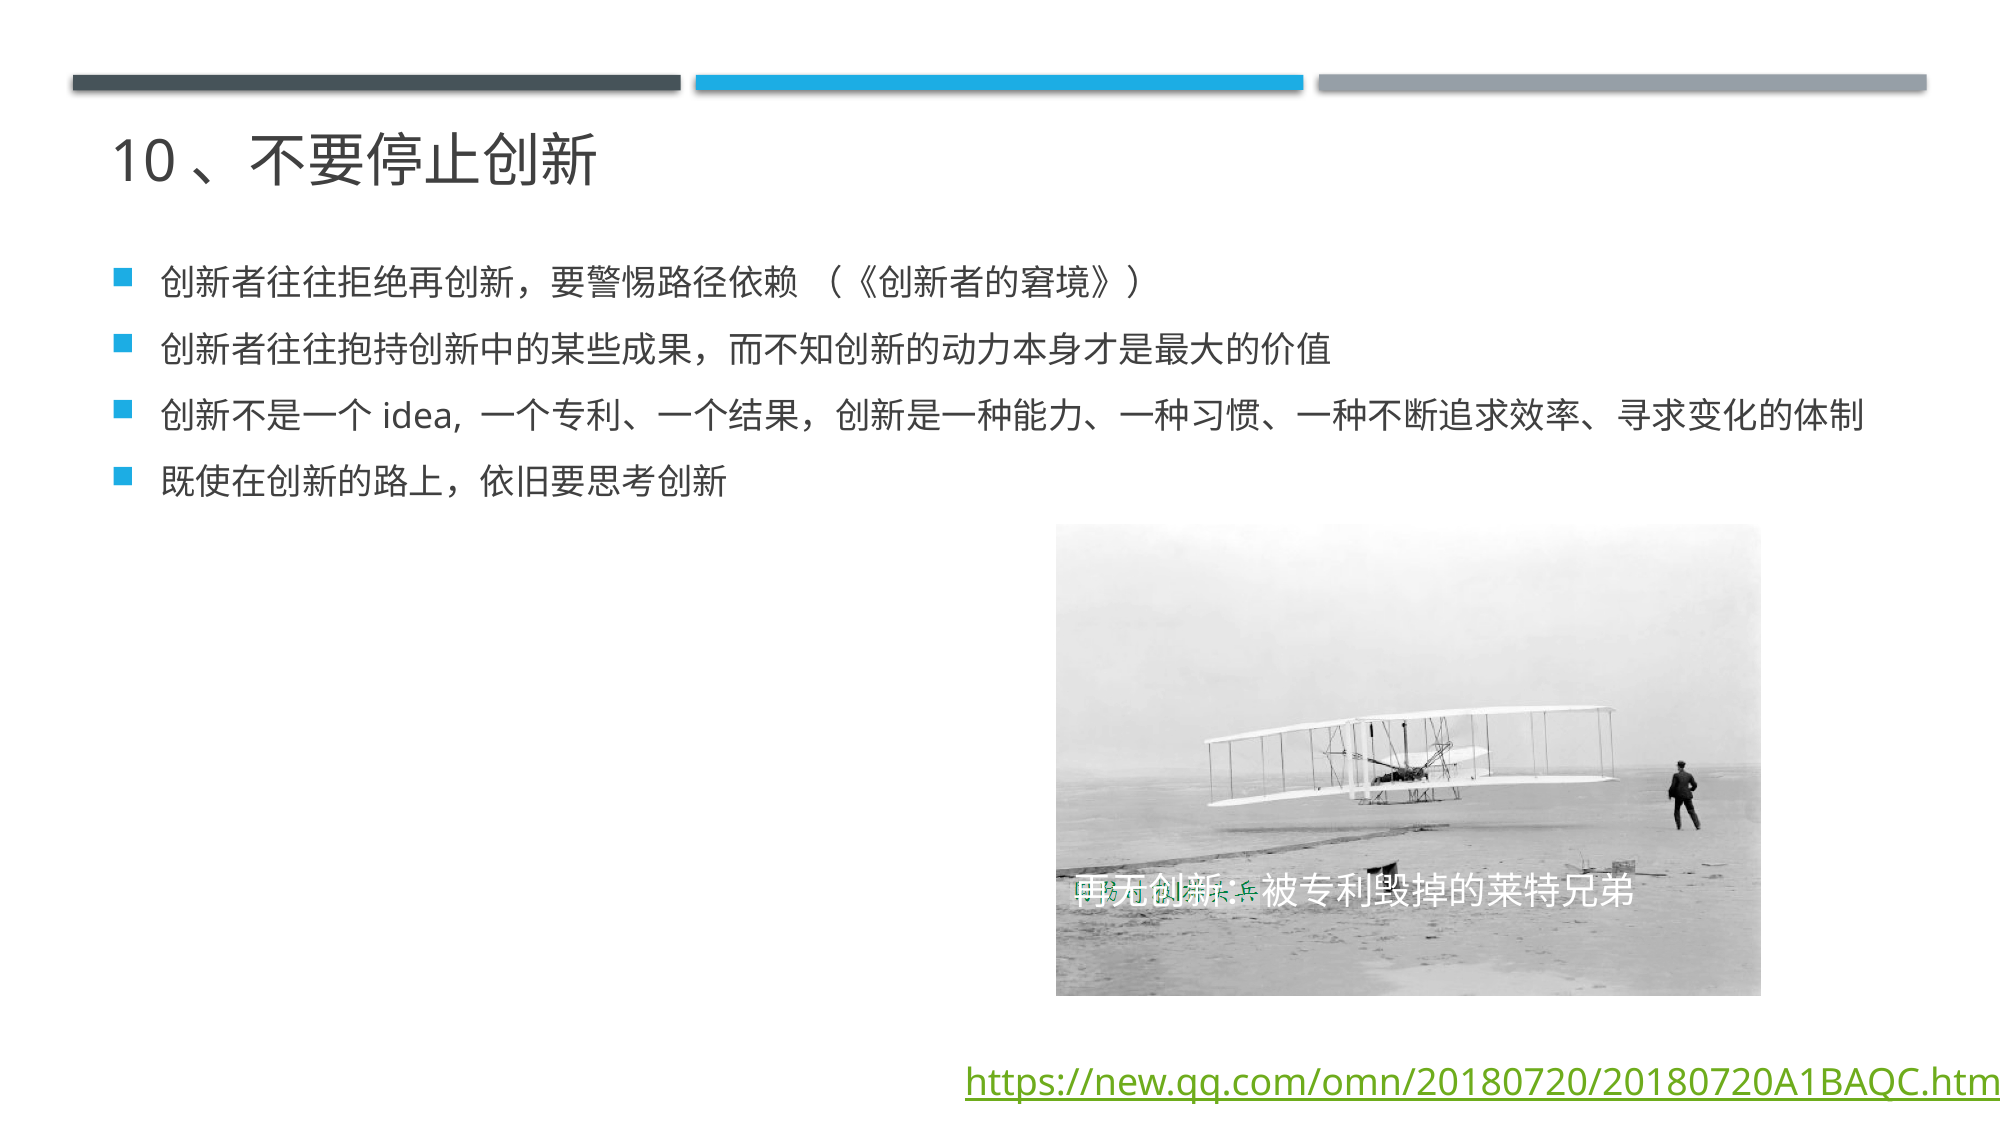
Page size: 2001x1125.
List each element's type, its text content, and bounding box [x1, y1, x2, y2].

text_box https://new.qq.com/omn/20180720/20180720A1BAQC.html [950, 1050, 2000, 1116]
title 10、不要停止创新 [95, 115, 1905, 211]
picture [1055, 524, 1762, 996]
list 创新者往往拒绝再创新，要警惕路径依赖 （《创新者的窘境》） 创新者往往抱持创新中的某些成果，而不知创新的动力本身才是最大的价值 创新不是一个idea, 一个专利、一个结果，创新是一种能力、一种习惯、一种不断追求效率、寻求变化的体制 既使在创新的路上，依旧要思考创新 [95, 248, 1905, 981]
